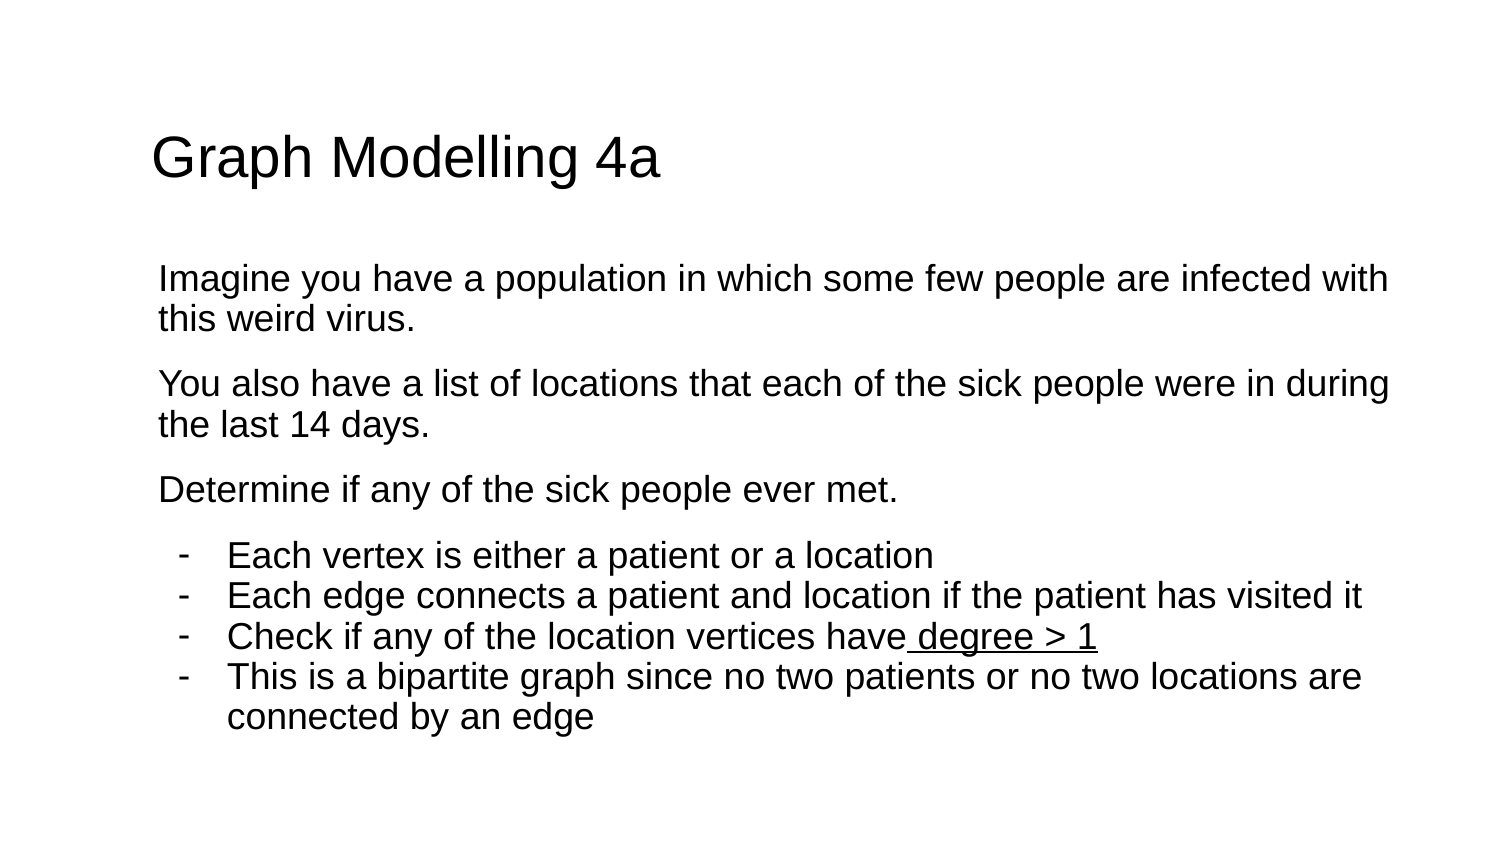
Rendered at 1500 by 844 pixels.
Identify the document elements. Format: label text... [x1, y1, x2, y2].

list Imagine you have a population in which some few people are infected with this weird virus. You also have a list of locations that each of the sick people were in during the last 14 days. Determine if any of the sick people ever met. Each vertex is either a patient or a location Each edge connects a patient and location if the patient has visited it Check if any of the location vertices have degree > 1 This is a bipartite graph since no two patients or no two locations are connected by an edge [140, 253, 1409, 809]
title Graph Modelling 4a [140, 75, 1356, 242]
